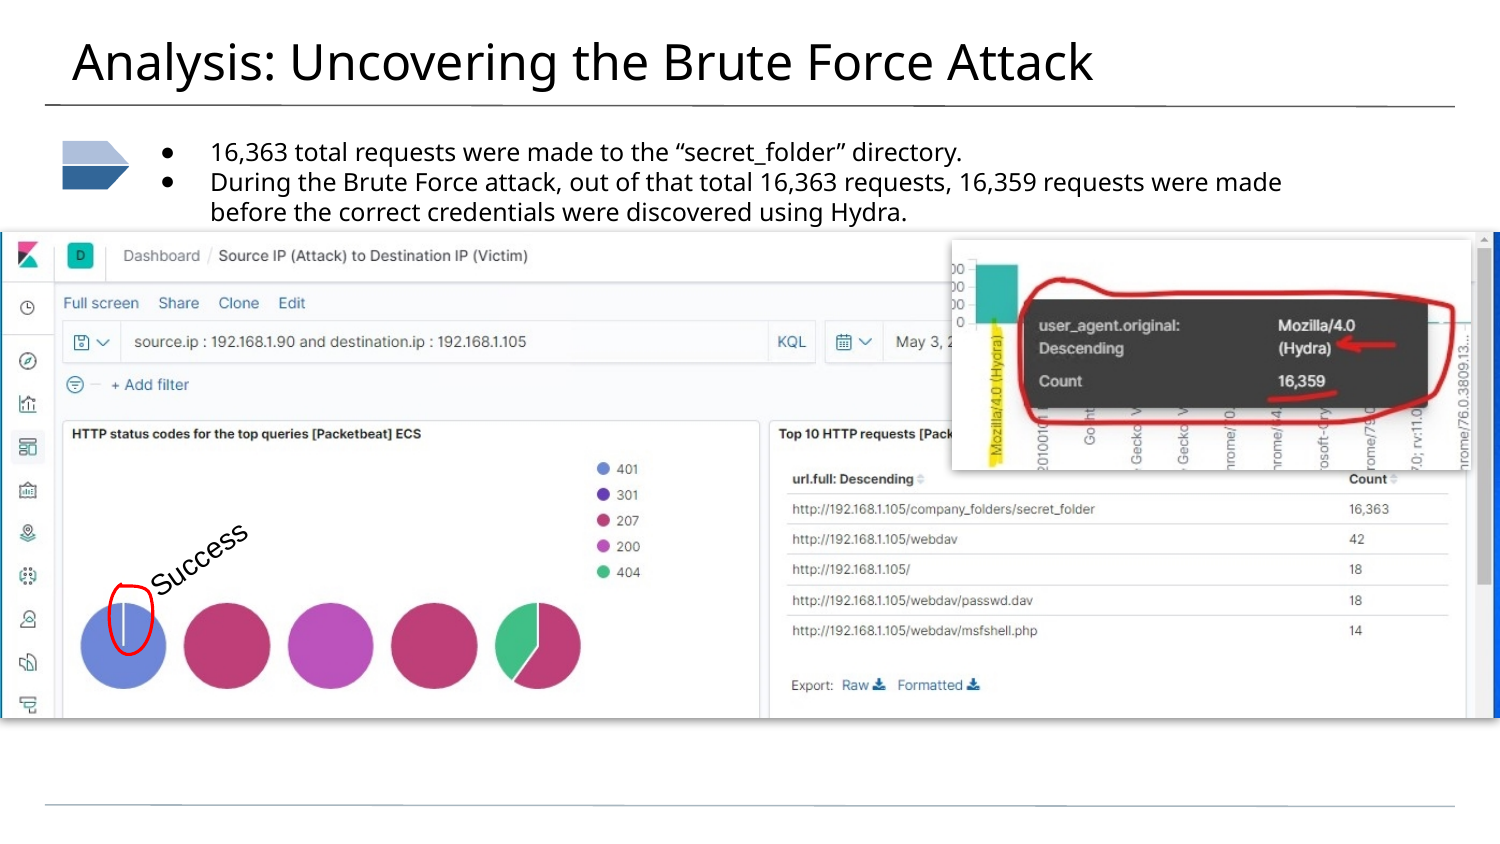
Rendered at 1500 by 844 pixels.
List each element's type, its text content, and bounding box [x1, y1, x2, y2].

title Analysis: Uncovering the Brute Force Attack [0, 0, 1500, 88]
subtitle 16,363 total requests were made to the “secret_folder” directory. During the Brute Force attack, out of that total 16,363 requests, 16,359 requests were made before the correct credentials were discovered using Hydra. [60, 121, 1440, 228]
picture [0, 232, 1500, 718]
picture [59, 136, 131, 192]
